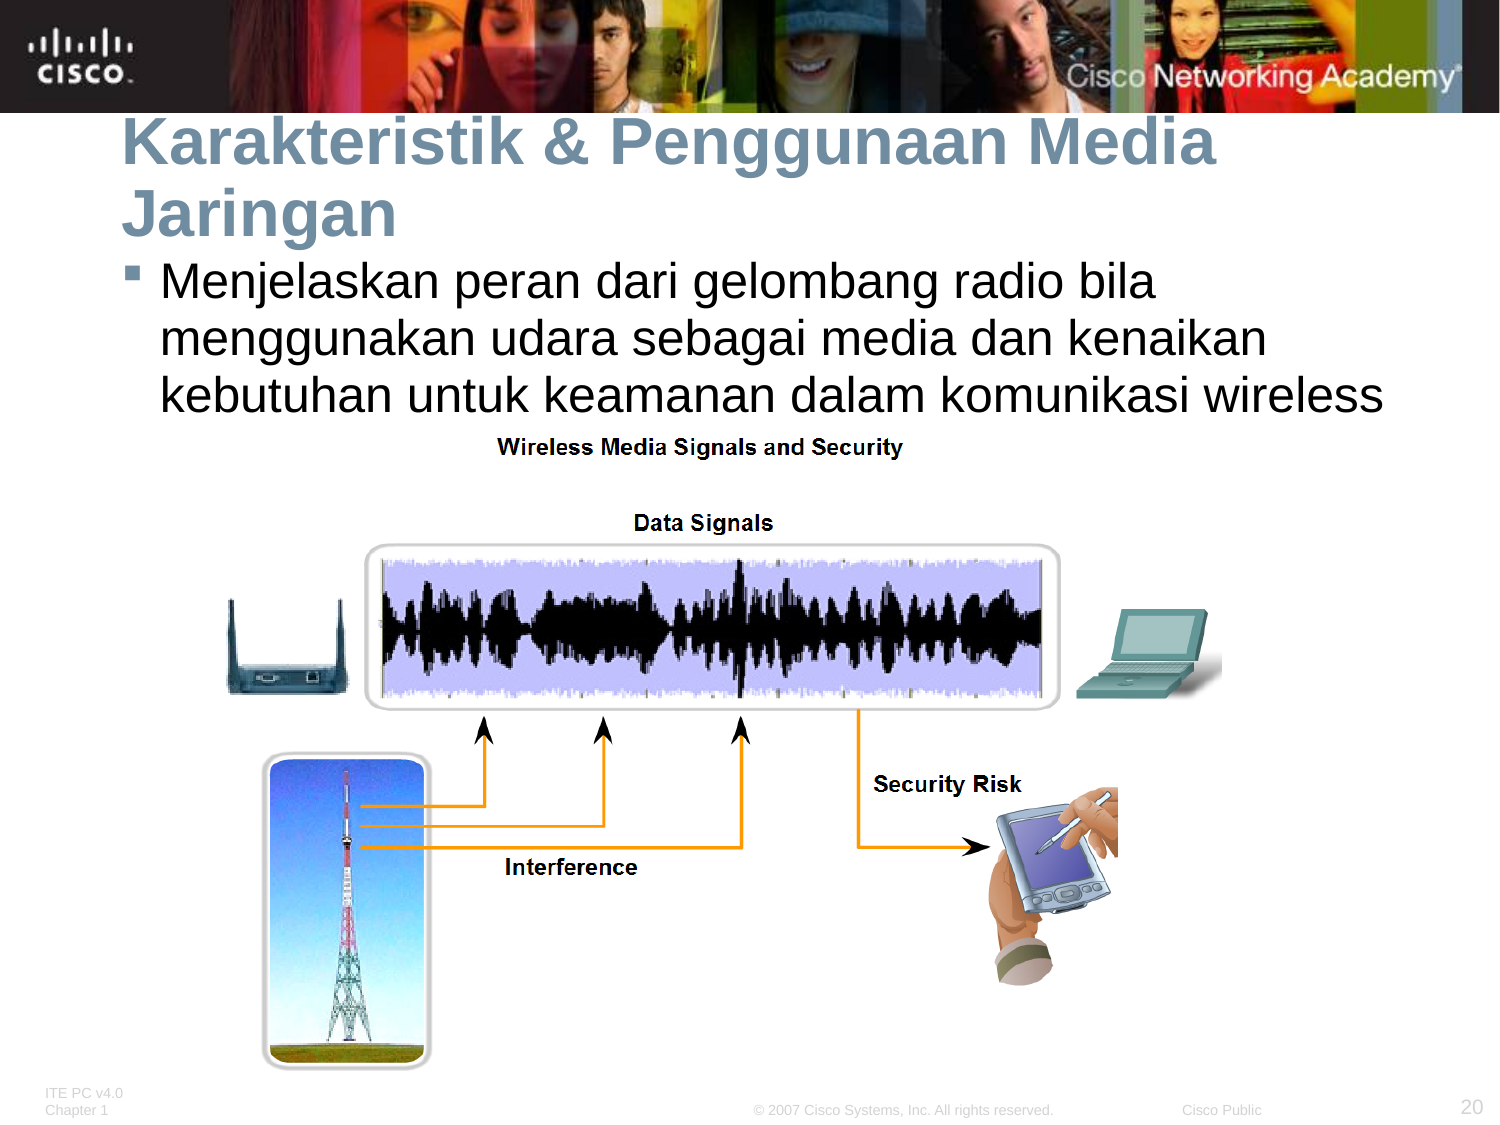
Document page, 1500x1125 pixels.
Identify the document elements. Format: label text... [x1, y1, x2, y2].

picture [0, 0, 1500, 113]
list Menjelaskan peran dari gelombang radio bila menggunakan udara sebagai media dan kenaikan kebutuhan untuk keamanan dalam komunikasi wireless [107, 245, 1411, 1079]
picture [225, 416, 1222, 1083]
title Karakteristik & Penggunaan Media Jaringan [107, 120, 1444, 259]
